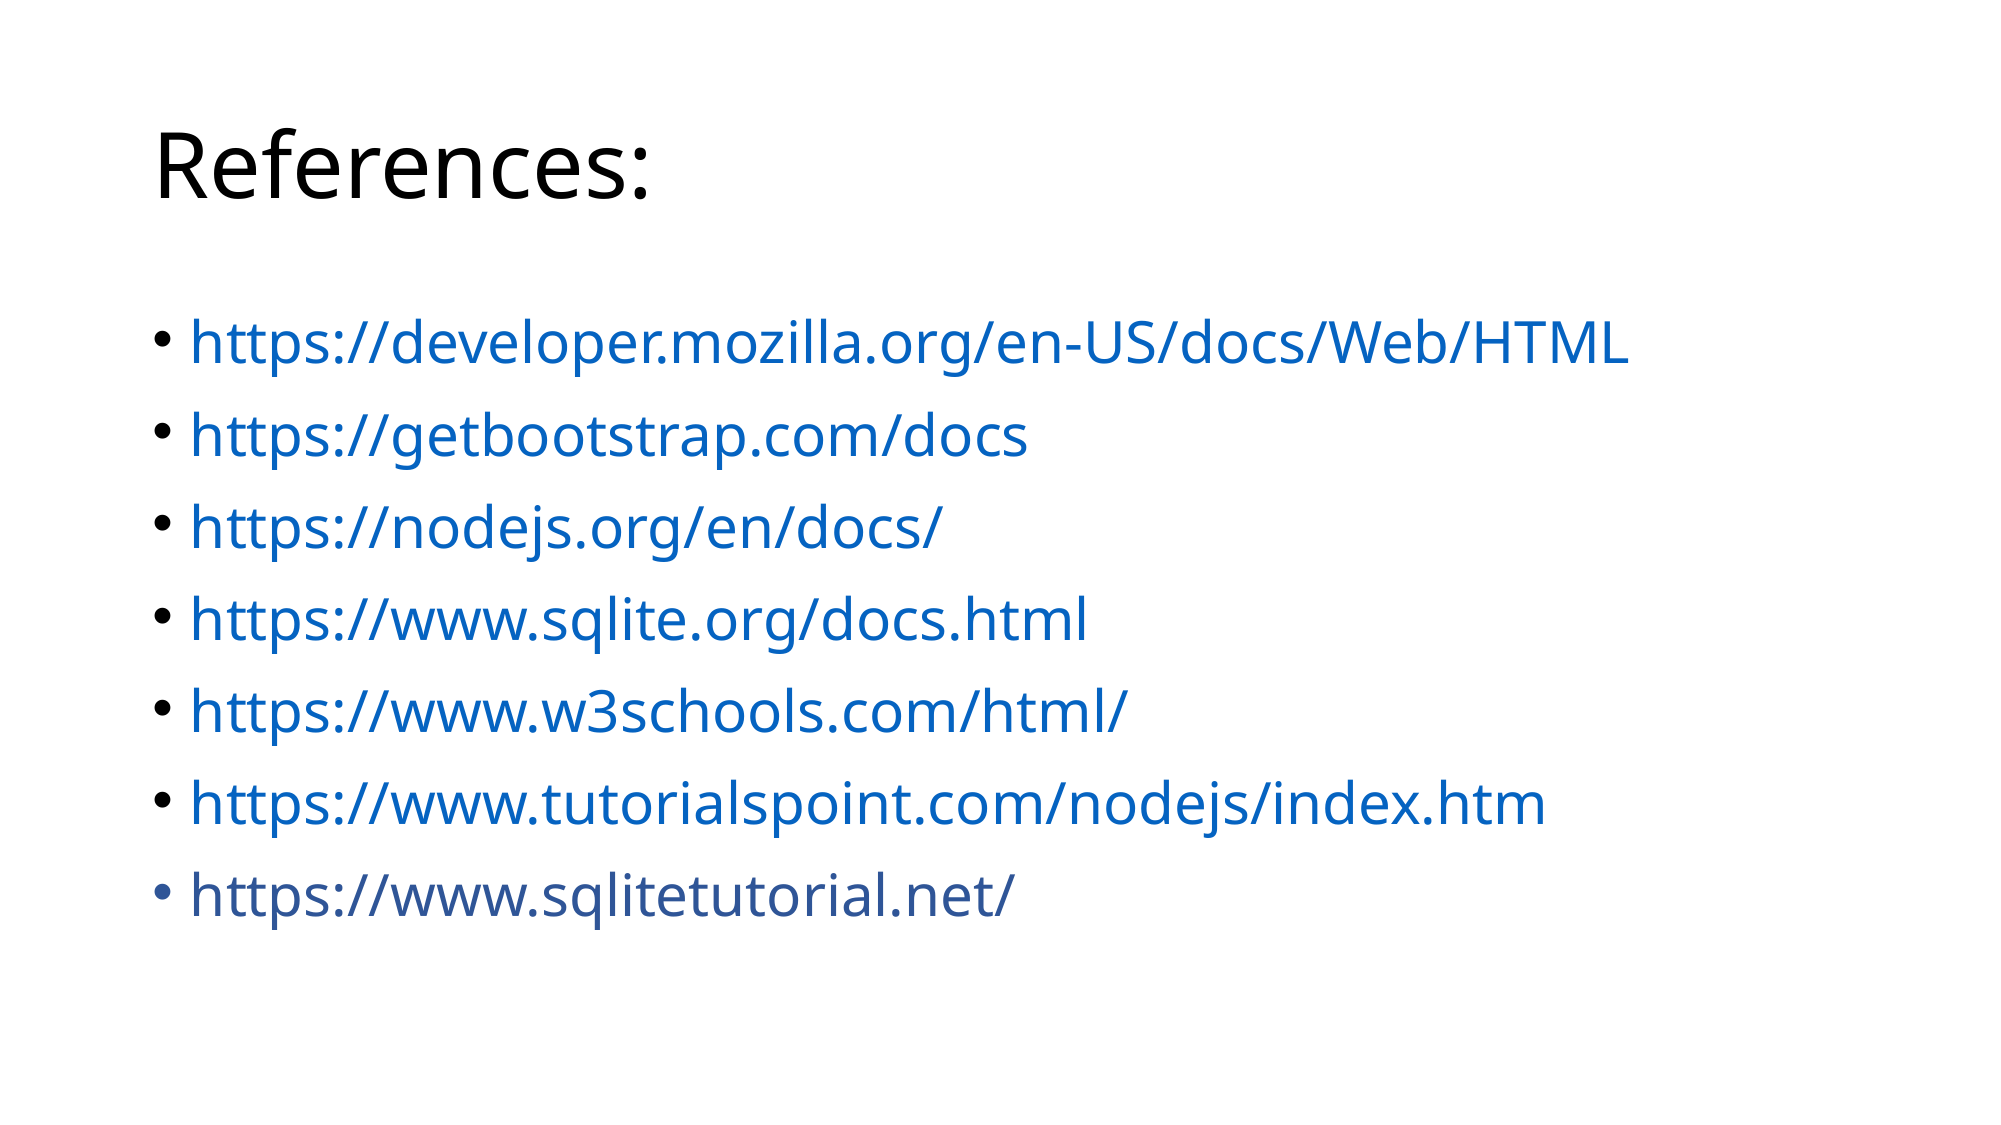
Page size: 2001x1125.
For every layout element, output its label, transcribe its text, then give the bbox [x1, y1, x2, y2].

title References: [137, 59, 1863, 278]
list https://developer.mozilla.org/en-US/docs/Web/HTML https://getbootstrap.com/docs https://nodejs.org/en/docs/ https://www.sqlite.org/docs.html https://www.w3schools.com/html/ https://www.tutorialspoint.com/nodejs/index.htm https://www.sqlitetutorial.net/ [137, 299, 1863, 1014]
